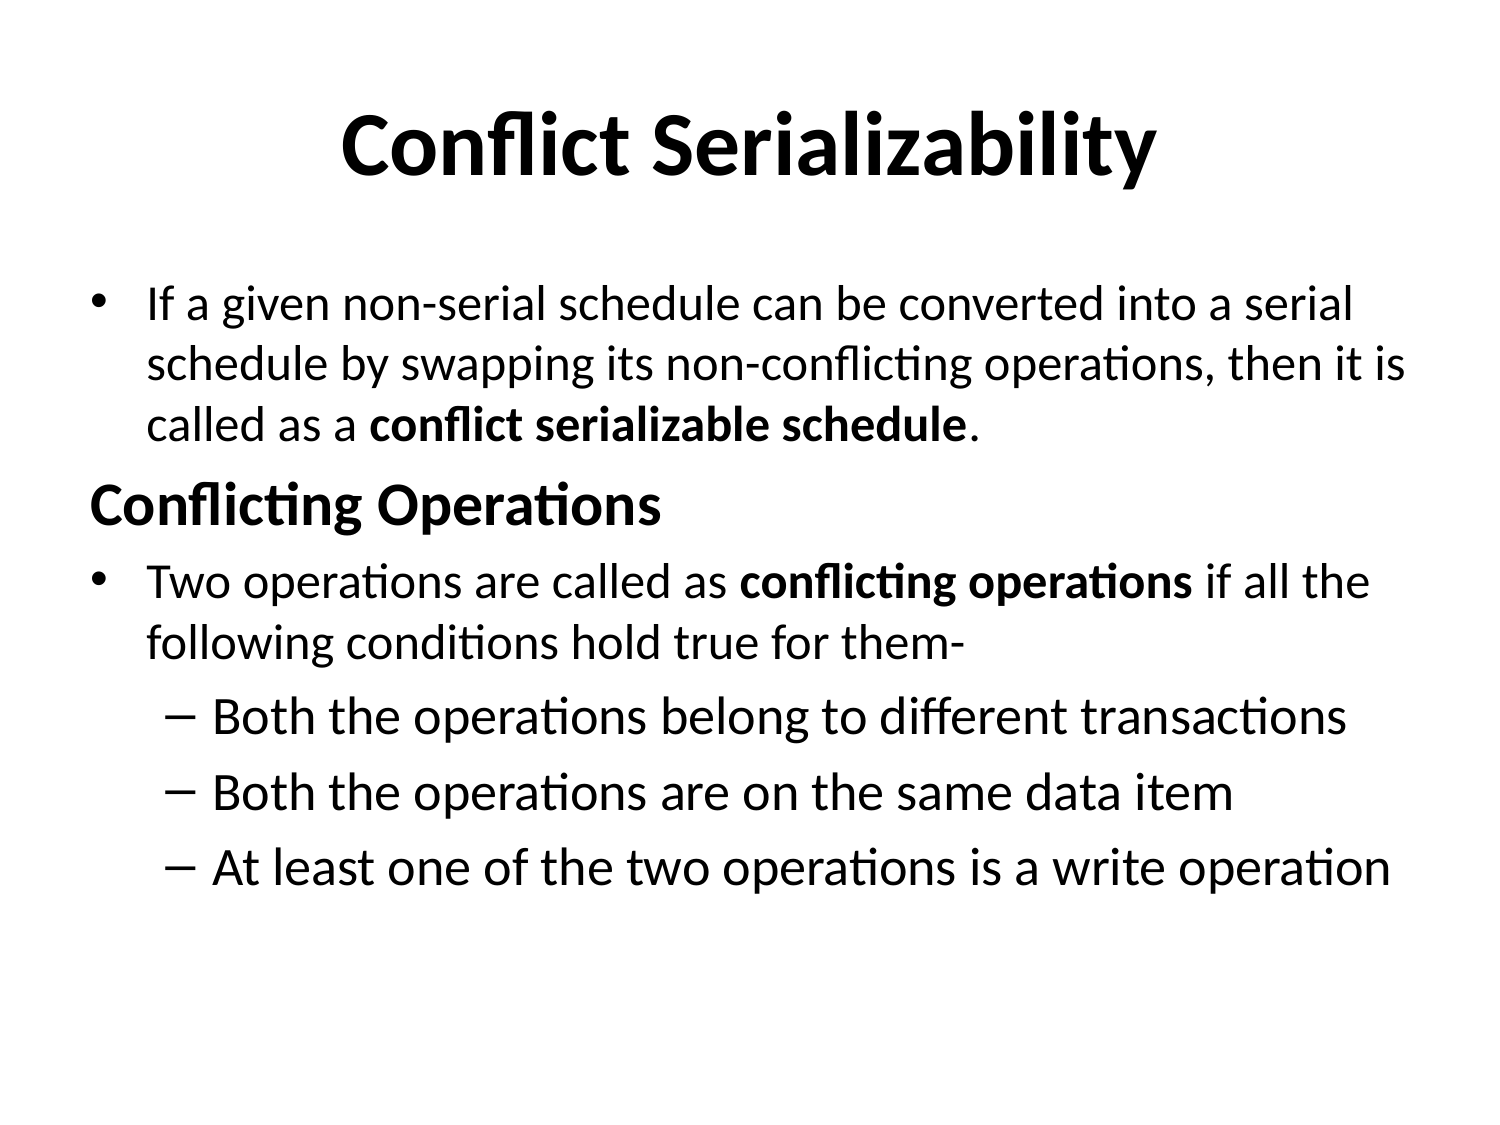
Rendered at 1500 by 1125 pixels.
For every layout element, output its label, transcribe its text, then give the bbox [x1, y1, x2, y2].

list If a given non-serial schedule can be converted into a serial schedule by swapping its non-conflicting operations, then it is called as a conflict serializable schedule. Conflicting Operations Two operations are called as conflicting operations if all the following conditions hold true for them- Both the operations belong to different transactions Both the operations are on the same data item At least one of the two operations is a write operation [75, 262, 1425, 1005]
title Conflict Serializability [75, 45, 1425, 233]
